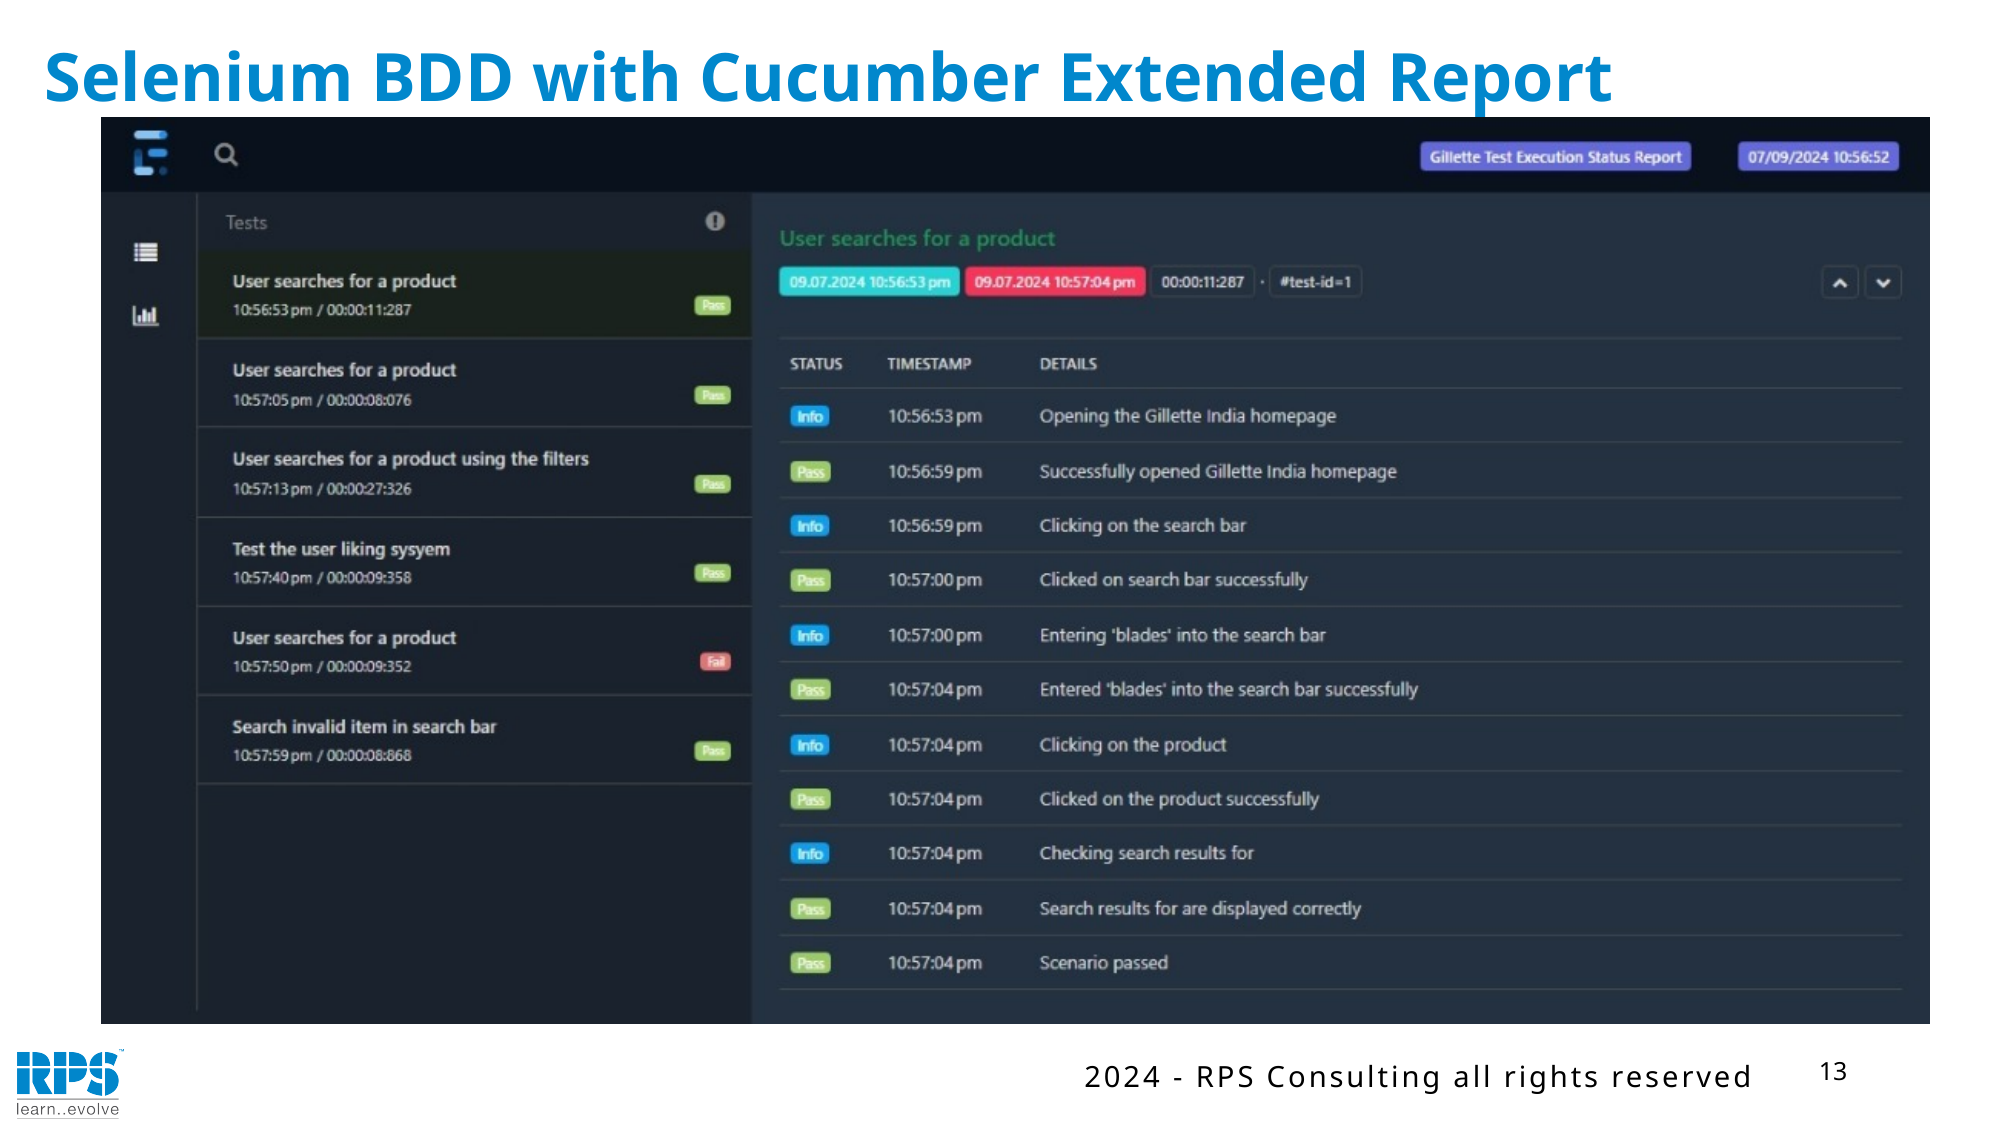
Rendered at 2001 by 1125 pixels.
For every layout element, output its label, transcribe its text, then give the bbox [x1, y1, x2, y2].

picture [101, 116, 1931, 1024]
slide_number 13 [1412, 1042, 1863, 1103]
text_box 2024 - RPS Consulting all rights reserved [725, 1052, 1412, 1094]
text_box Selenium BDD with Cucumber Extended Report [44, 34, 1703, 115]
picture [17, 1048, 125, 1120]
